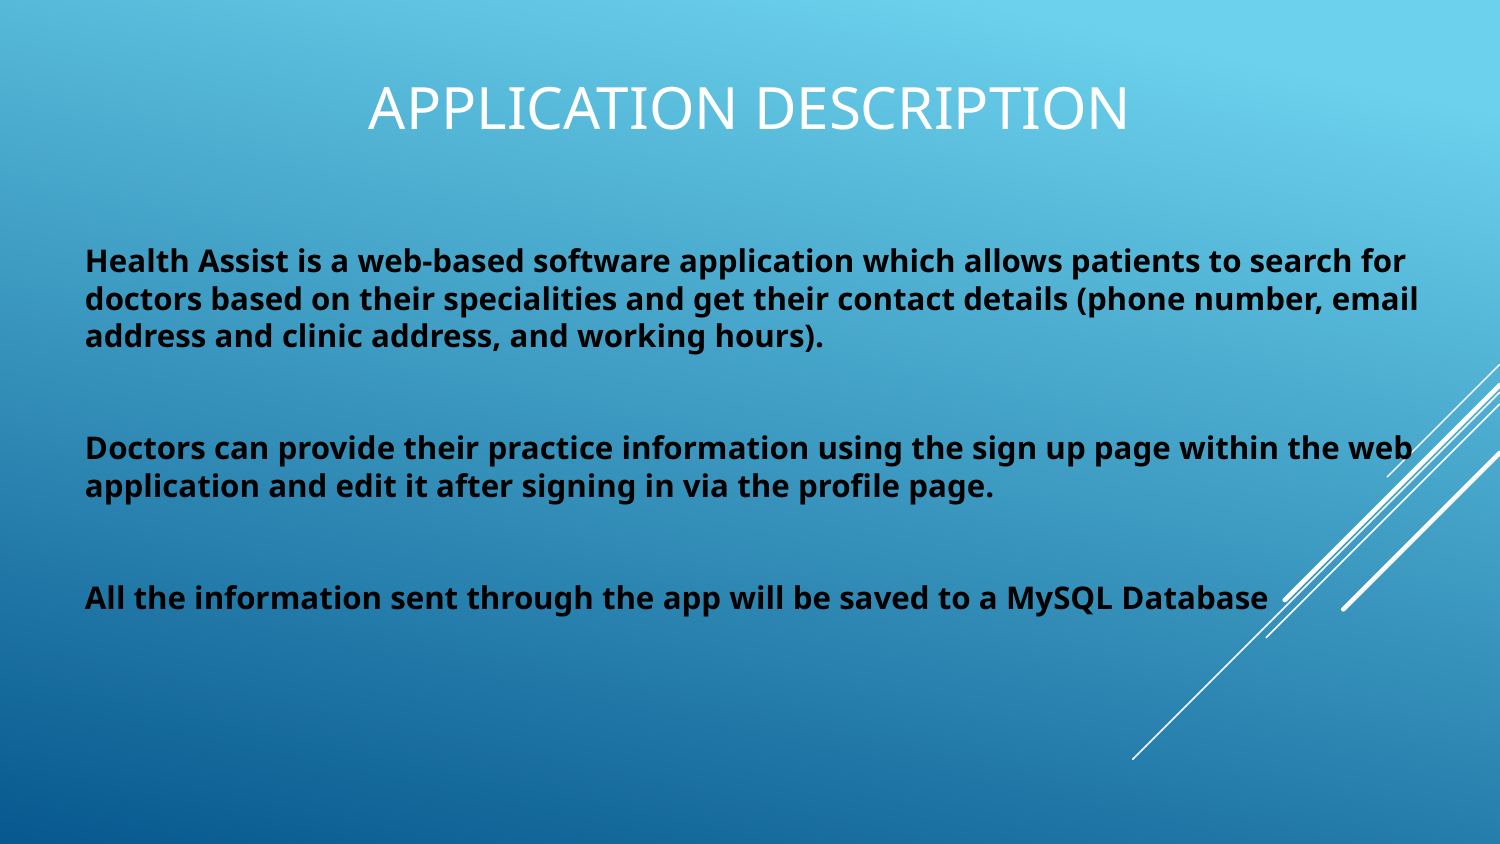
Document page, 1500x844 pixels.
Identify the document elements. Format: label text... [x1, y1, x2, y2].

list Health Assist is a web-based software application which allows patients to search for doctors based on their specialities and get their contact details (phone number, email address and clinic address, and working hours). Doctors can provide their practice information using the sign up page within the web application and edit it after signing in via the profile page. All the information sent through the app will be saved to a MySQL Database [51, 189, 1449, 750]
title Application description [51, 56, 1449, 151]
